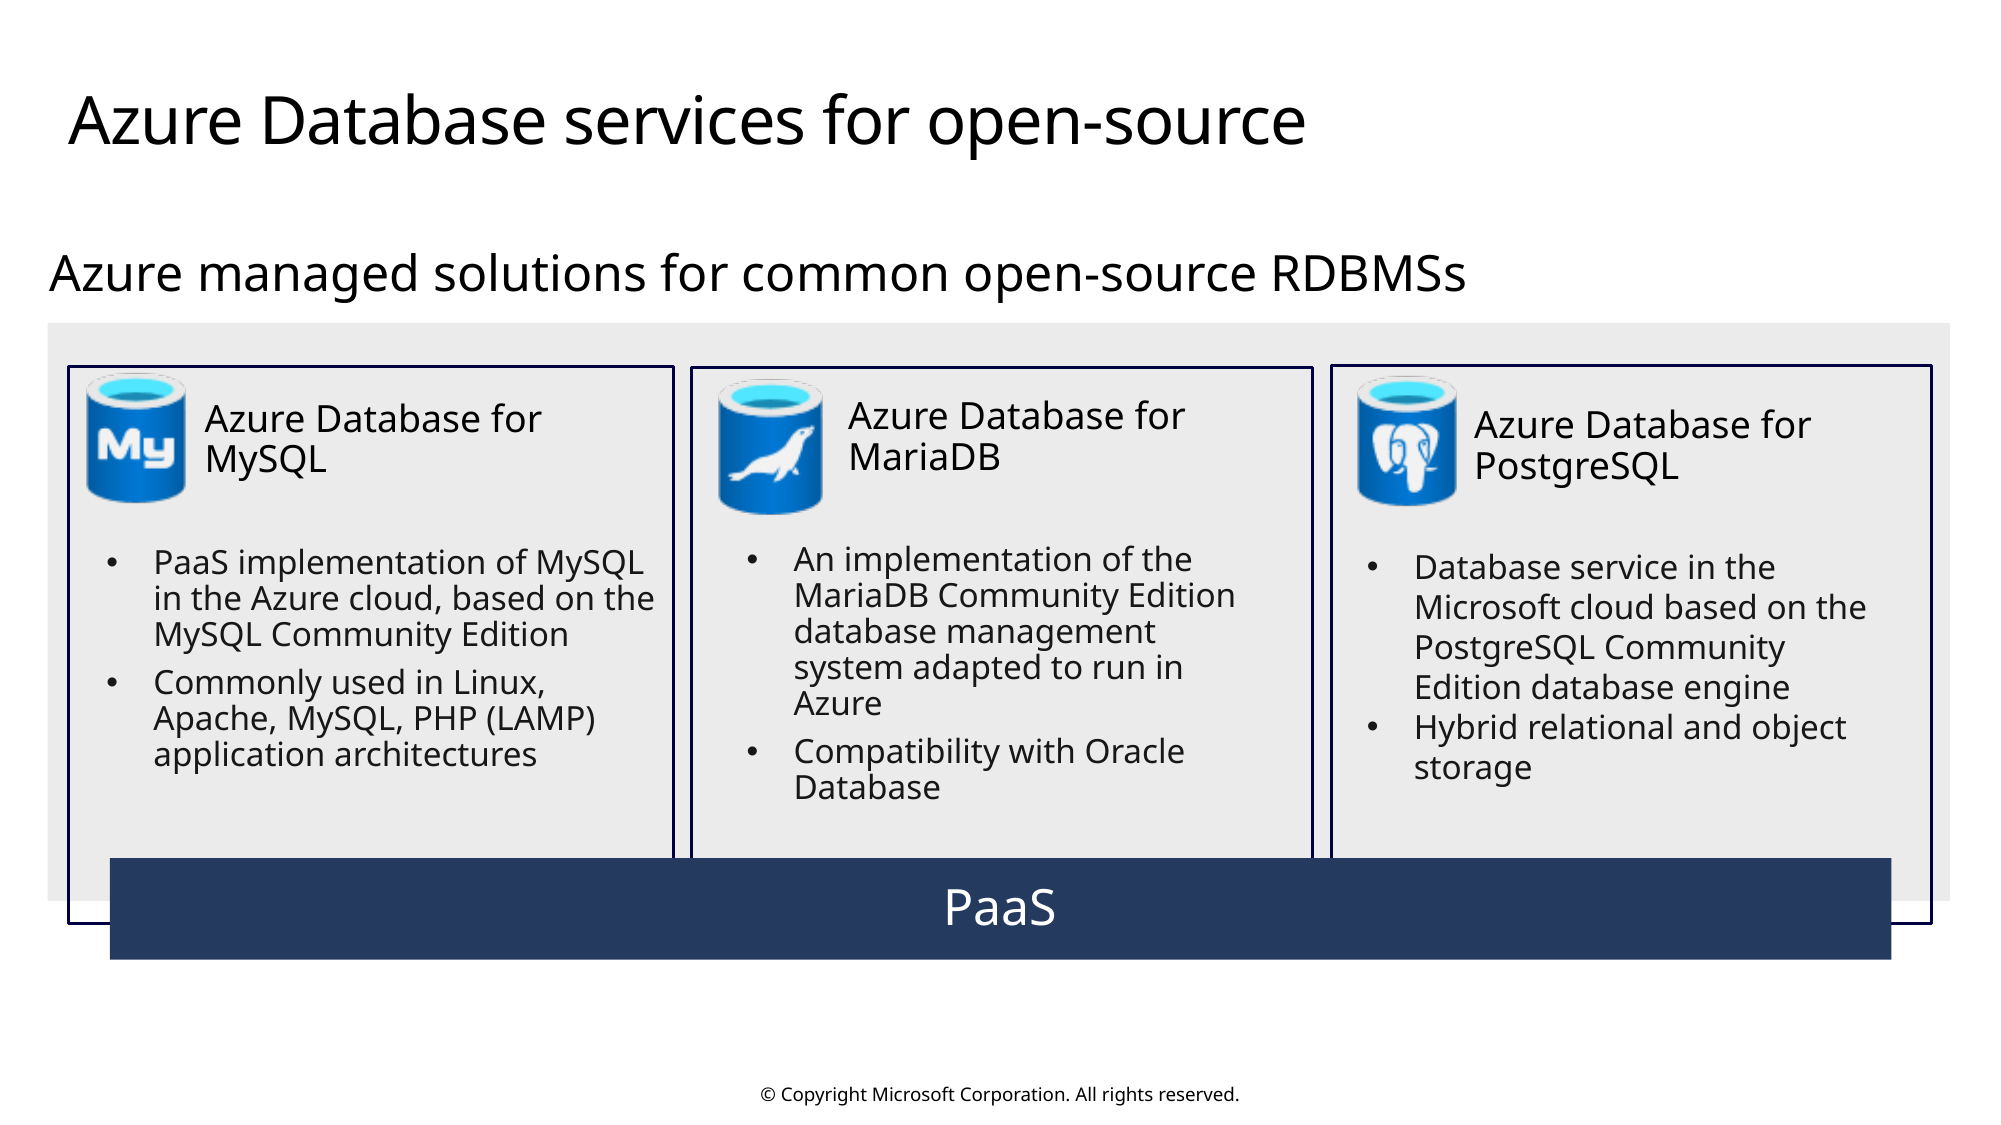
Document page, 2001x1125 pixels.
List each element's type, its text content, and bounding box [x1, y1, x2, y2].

picture [68, 370, 205, 507]
text_box [691, 367, 1313, 857]
text_box [68, 366, 674, 925]
text_box PaaS [109, 857, 1892, 960]
title Azure Database services for open-source [68, 72, 1930, 184]
picture [1339, 373, 1476, 510]
picture [699, 375, 843, 519]
text_box [1331, 365, 1932, 925]
text_box Azure managed solutions for common open-source RDBMSs [19, 223, 1511, 326]
text_box [47, 322, 1951, 902]
